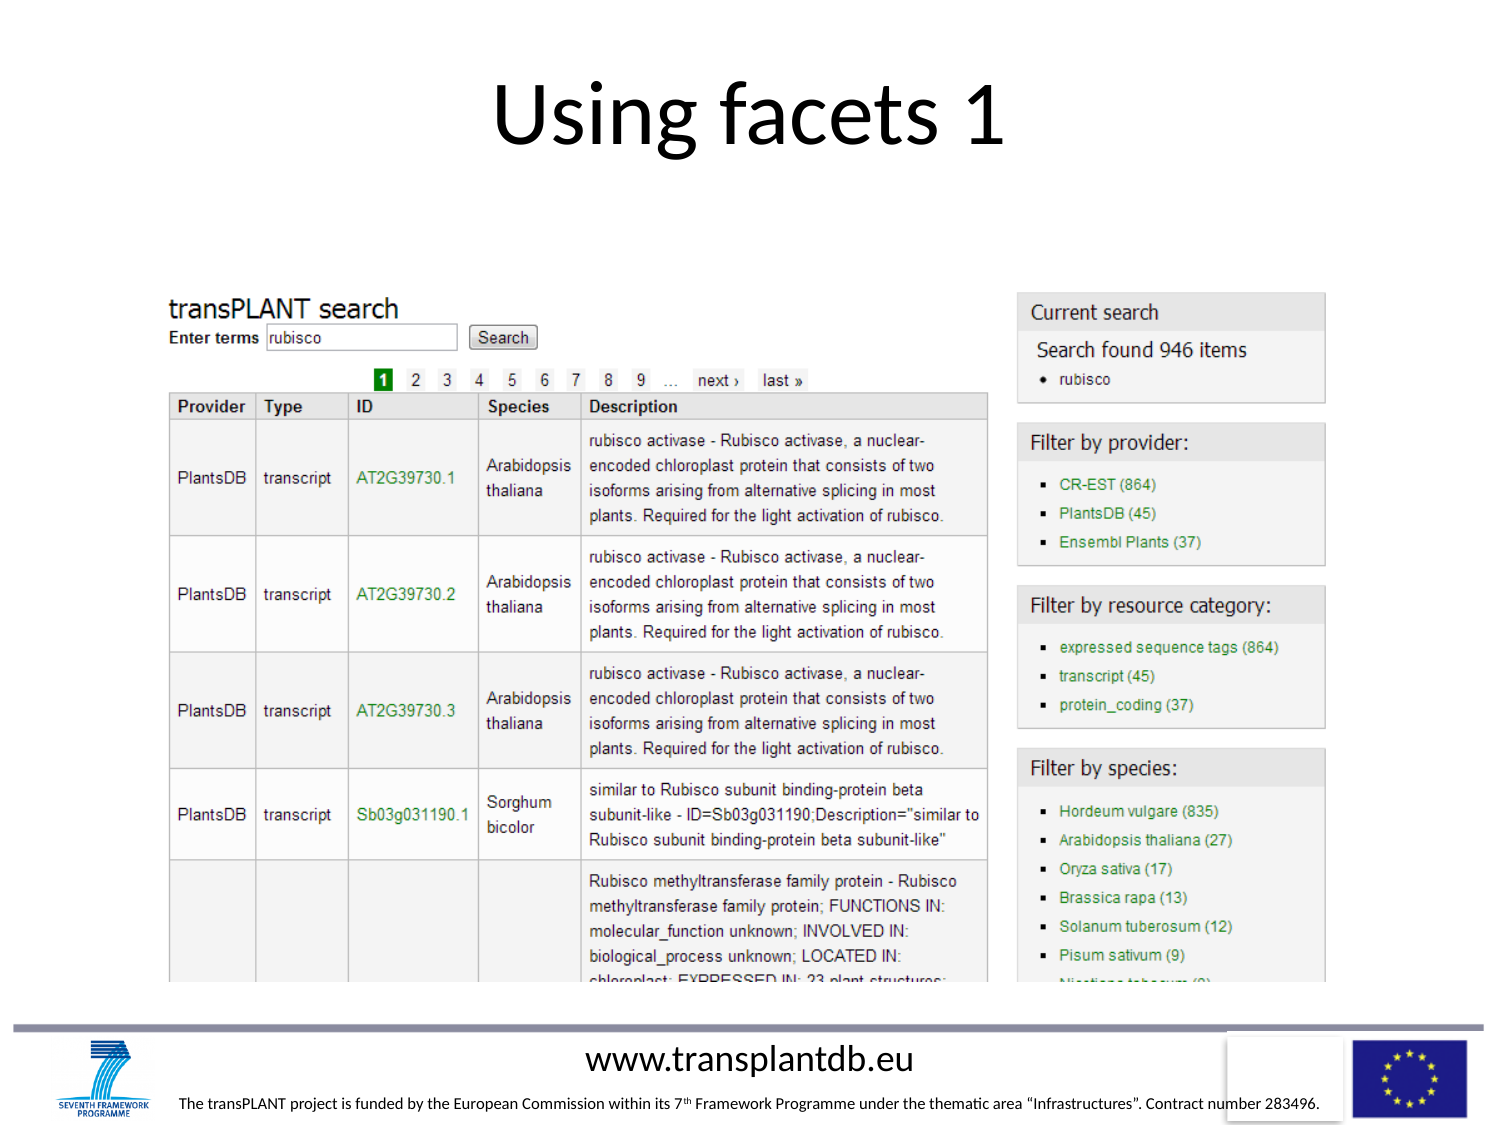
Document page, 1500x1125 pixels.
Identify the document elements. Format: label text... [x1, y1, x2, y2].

picture [6, 1015, 1500, 1125]
title Using facets 1 [75, 45, 1425, 233]
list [149, 285, 1351, 982]
